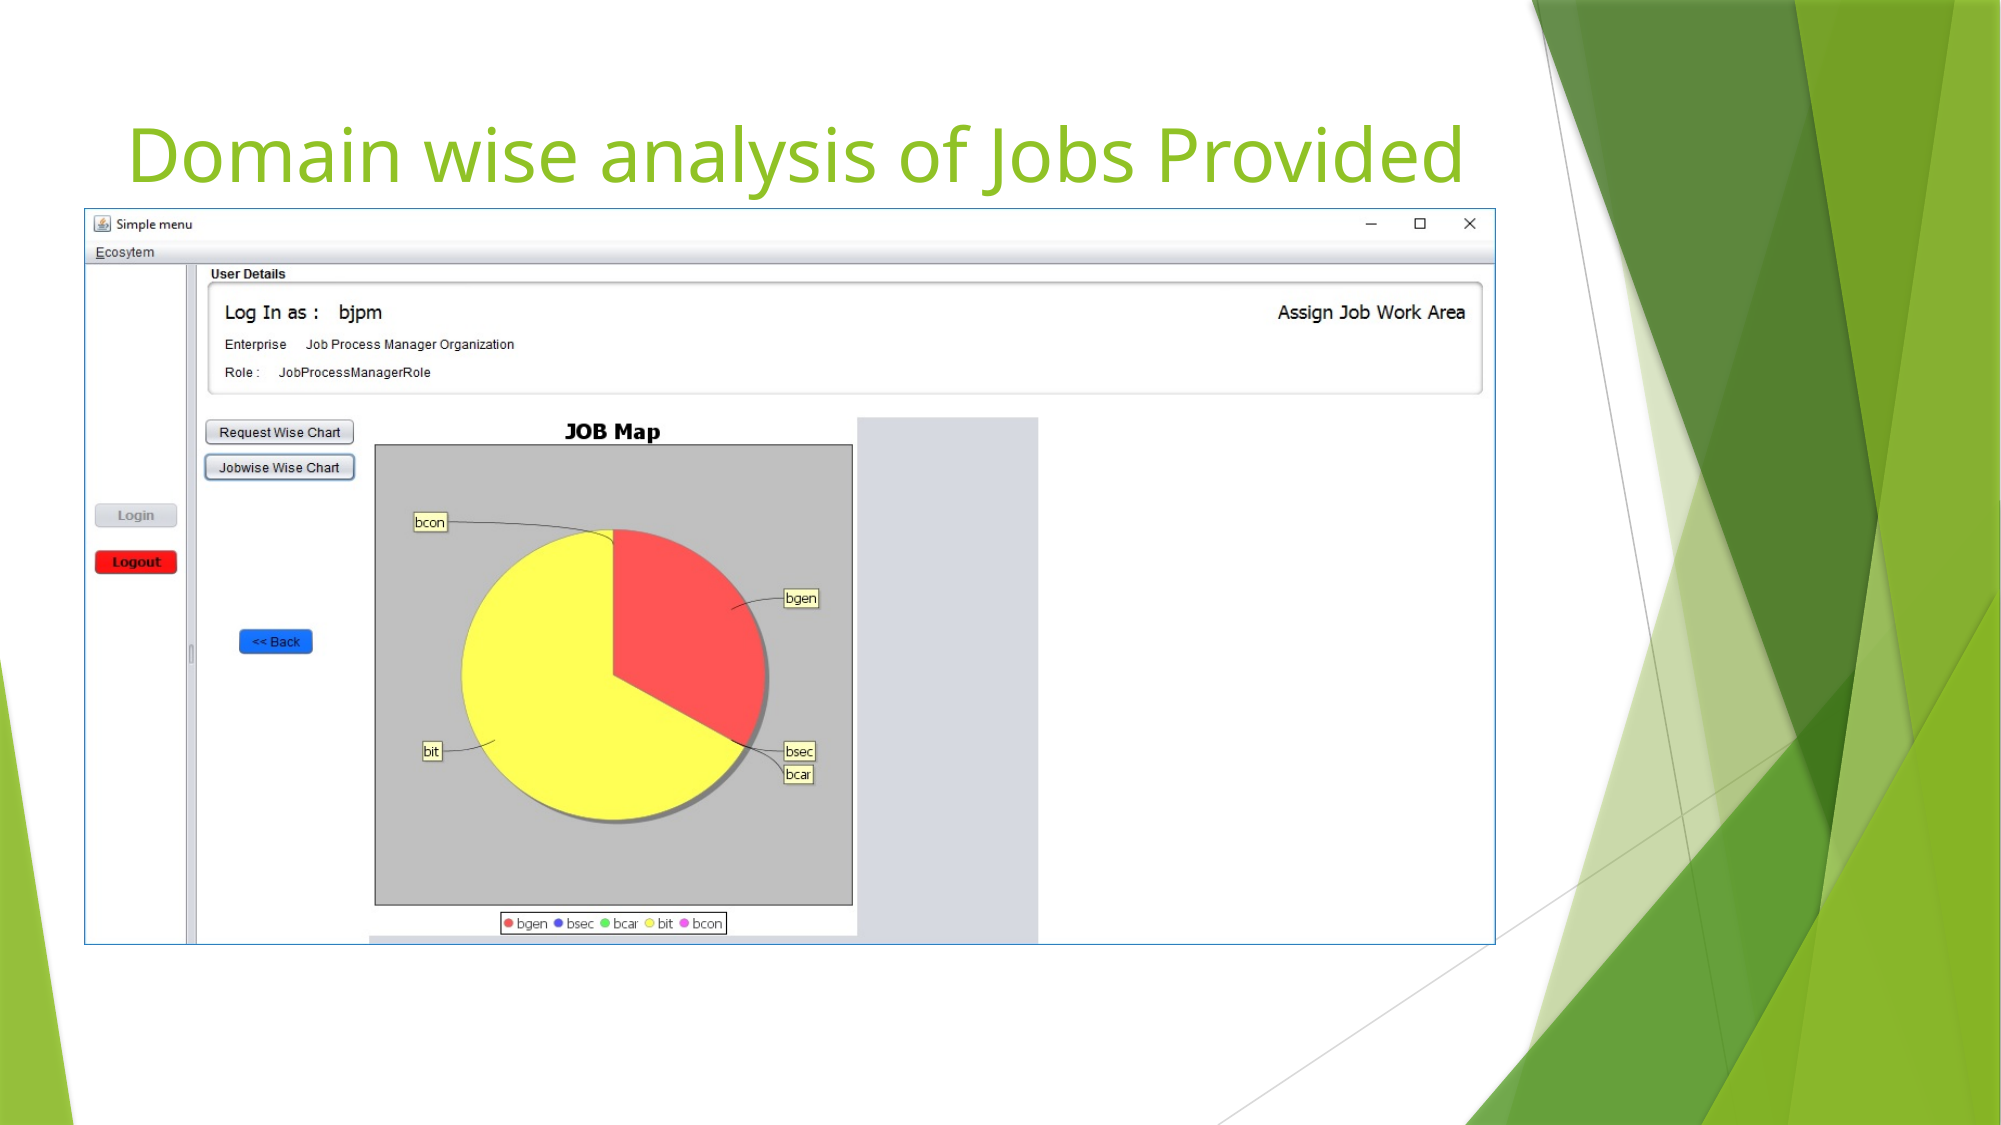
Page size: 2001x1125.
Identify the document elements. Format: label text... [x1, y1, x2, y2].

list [84, 207, 1496, 945]
title Domain wise analysis of Jobs Provided [111, 99, 1522, 317]
